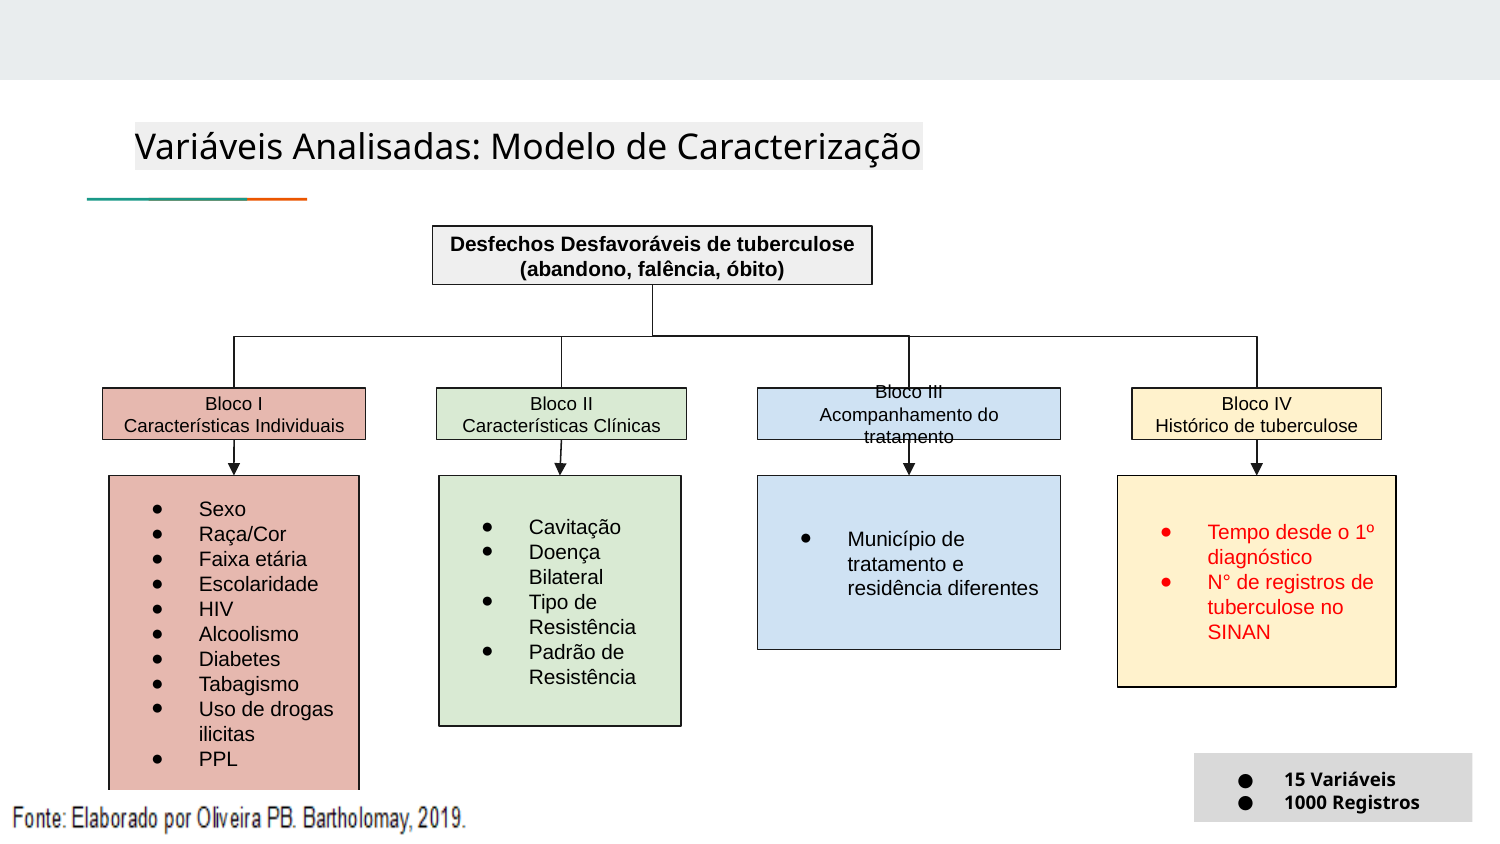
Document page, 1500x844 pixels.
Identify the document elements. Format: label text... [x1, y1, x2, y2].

text_box Desfechos Desfavoráveis de tuberculose (abandono, falência, óbito) [838, 225, 873, 285]
text_box Bloco III Acompanhamento do tratamento [1010, 387, 1061, 440]
text_box Bloco IV Histórico de tuberculose [1131, 387, 1382, 440]
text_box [555, 290, 659, 382]
text_box Bloco I Características Individuais [102, 387, 366, 440]
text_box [902, 33, 1007, 639]
picture [0, 790, 1023, 843]
text_box Desfechos Desfavoráveis de tuberculose (abandono, falência, óbito) [501, 225, 723, 285]
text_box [728, 207, 833, 465]
text_box Tempo desde o 1º diagnóstico N° de registros de tuberculose no SINAN [1117, 475, 1396, 688]
text_box Município de tratamento e residência diferentes [757, 475, 1061, 650]
text_box Variáveis Analisadas: Modelo de Caracterização [119, 109, 897, 197]
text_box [391, 126, 495, 546]
text_box 15 Variáveis 1000 Registros [1194, 753, 1473, 822]
text_box Sexo Raça/Cor Faixa etária Escolaridade HIV Alcoolismo Diabetes Tabagismo Uso de drogas ilicitas PPL [109, 475, 359, 788]
text_box Bloco III Acompanhamento do tratamento [838, 387, 897, 440]
text_box Cavitação Doença Bilateral Tipo de Resistência Padrão de Resistência [438, 475, 681, 727]
text_box Bloco II Características Clínicas [501, 387, 687, 440]
